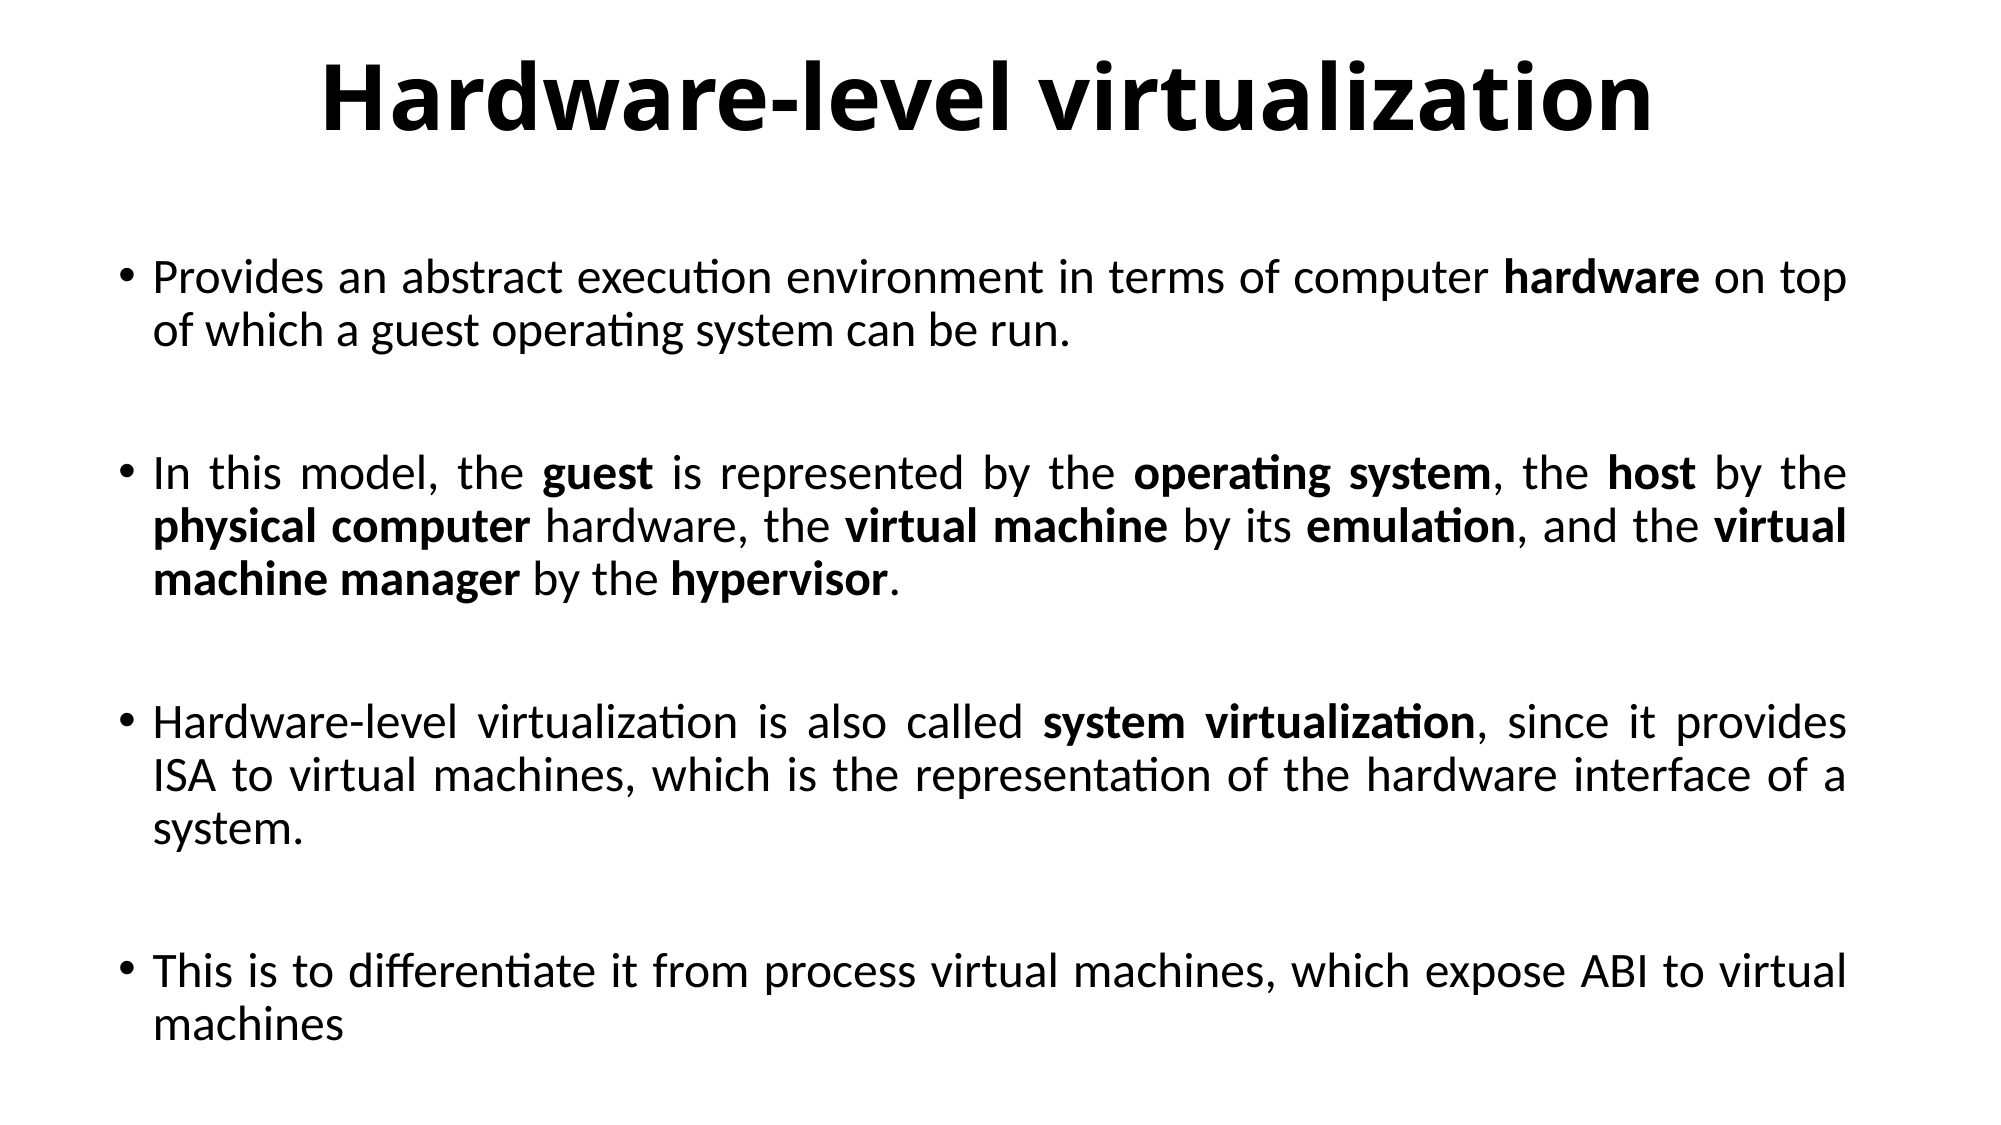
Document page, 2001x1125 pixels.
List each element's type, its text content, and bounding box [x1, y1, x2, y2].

list Provides an abstract execution environment in terms of computer hardware on top of which a guest operating system can be run. In this model, the guest is represented by the operating system, the host by the physical computer hardware, the virtual machine by its emulation, and the virtual machine manager by the hypervisor. Hardware-level virtualization is also called system virtualization, since it provides ISA to virtual machines, which is the representation of the hardware interface of a system. This is to differentiate it from process virtual machines, which expose ABI to virtual machines [103, 243, 1863, 1065]
title Hardware-level virtualization [137, 18, 1863, 184]
